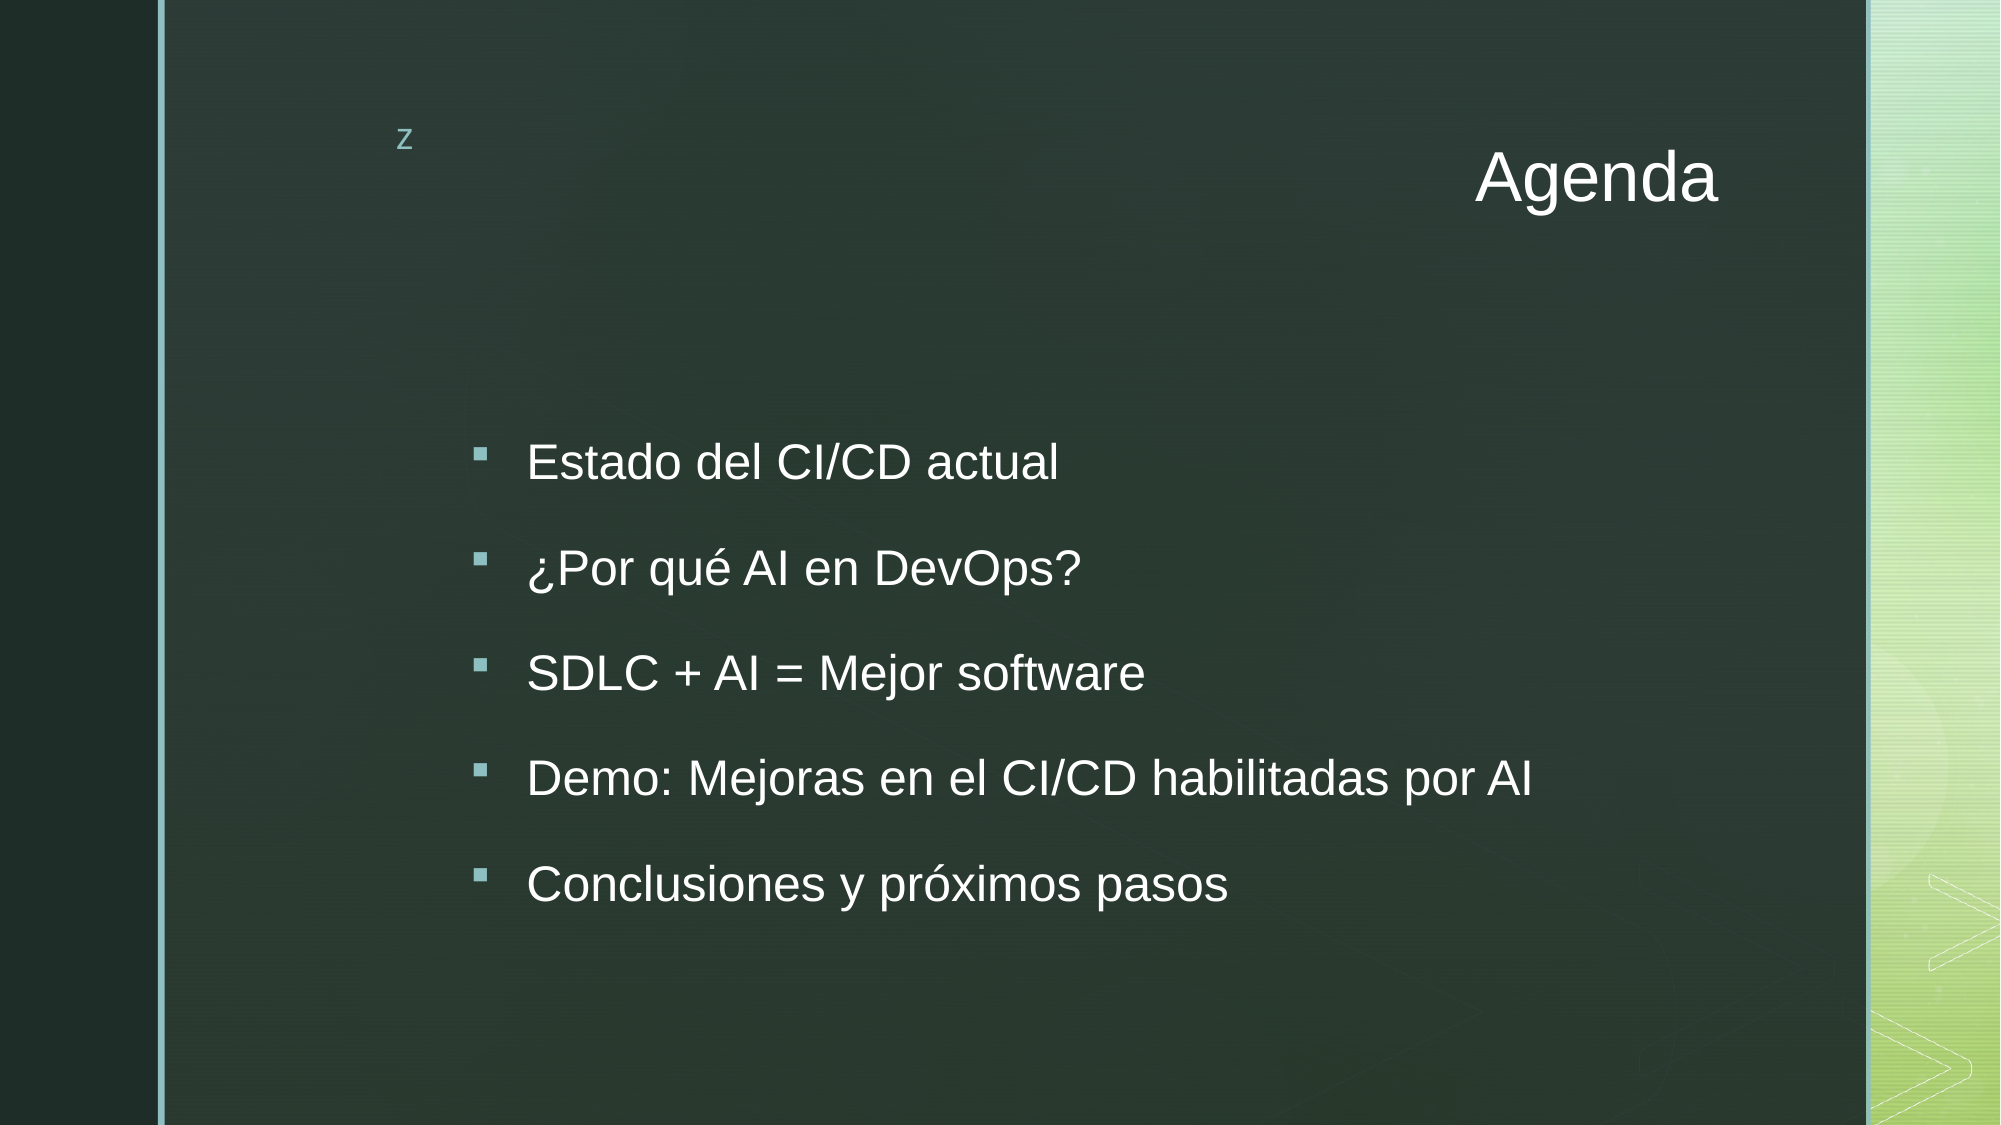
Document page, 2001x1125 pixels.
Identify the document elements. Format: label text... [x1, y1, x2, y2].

title Agenda [428, 132, 1734, 310]
list Estado del CI/CD actual ¿Por qué AI en DevOps? SDLC + AI = Mejor software Demo: Mejoras en el CI/CD habilitadas por AI Conclusiones y próximos pasos [454, 336, 1734, 993]
picture [1871, 0, 2001, 1125]
